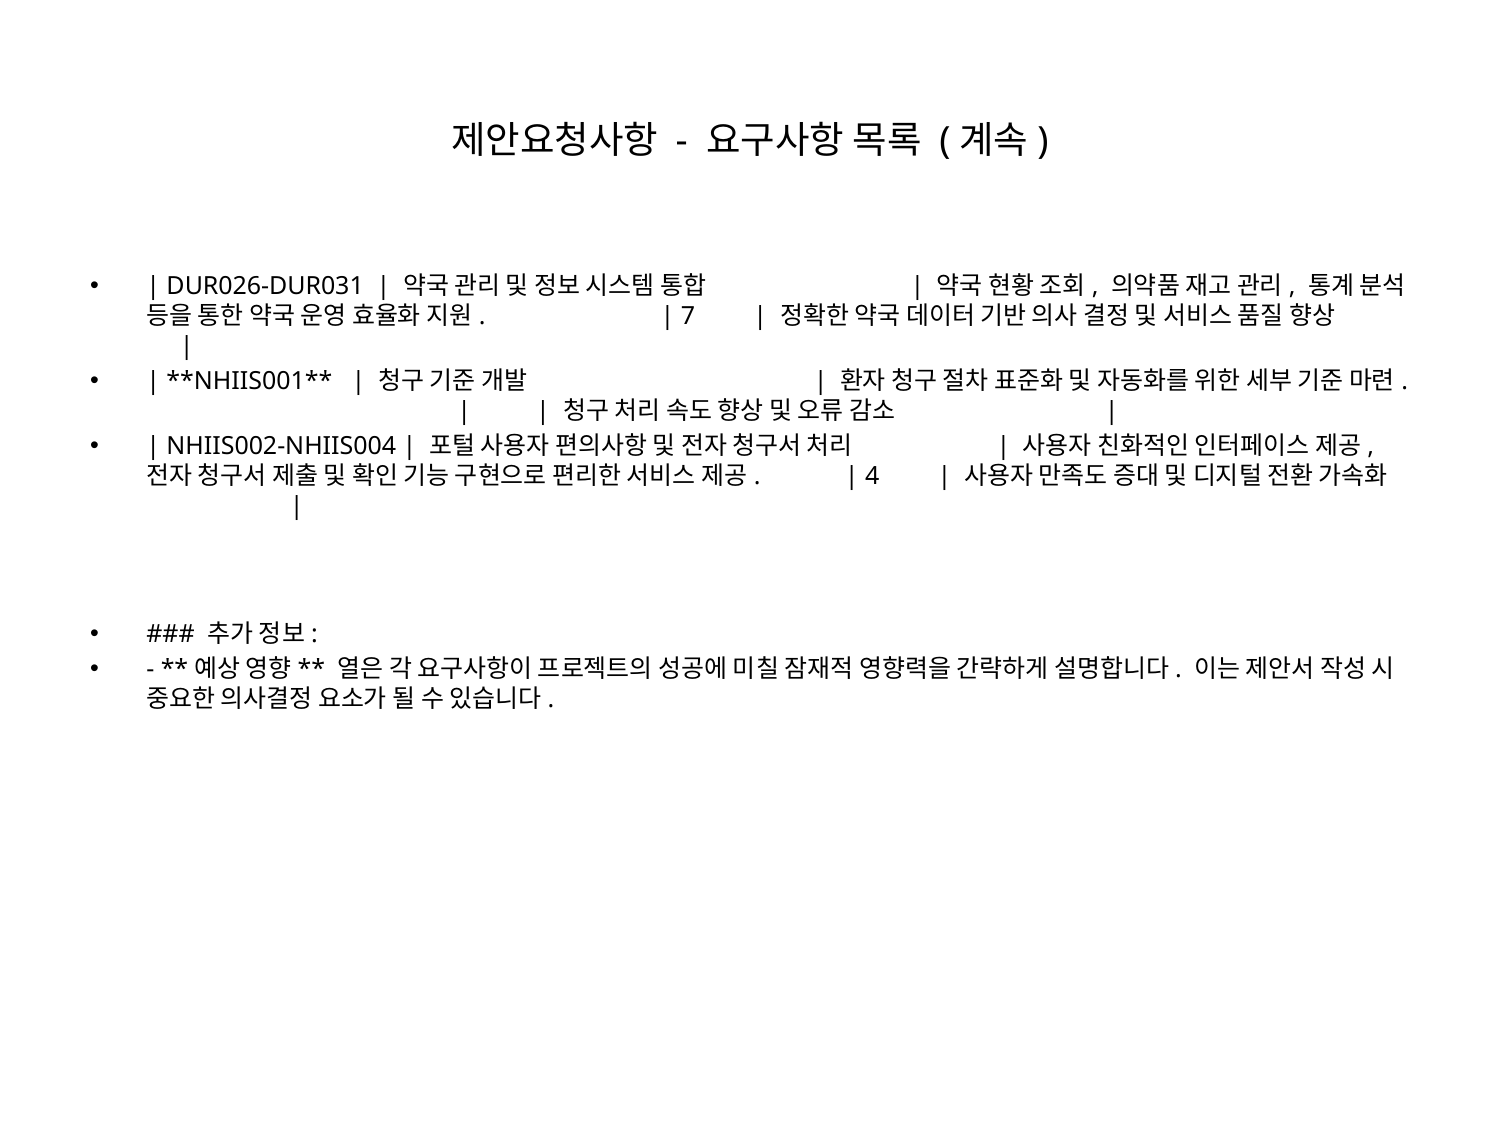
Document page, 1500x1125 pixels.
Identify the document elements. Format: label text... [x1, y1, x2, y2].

title 제안요청사항 - 요구사항 목록 (계속) [75, 45, 1425, 233]
list | DUR026-DUR031 | 약국 관리 및 정보 시스템 통합 | 약국 현황 조회, 의약품 재고 관리, 통계 분석 등을 통한 약국 운영 효율화 지원. | 7 | 정확한 약국 데이터 기반 의사 결정 및 서비스 품질 향상 | | **NHIIS001** | 청구 기준 개발 | 환자 청구 절차 표준화 및 자동화를 위한 세부 기준 마련. | | 청구 처리 속도 향상 및 오류 감소 | | NHIIS002-NHIIS004 | 포털 사용자 편의사항 및 전자 청구서 처리 | 사용자 친화적인 인터페이스 제공, 전자 청구서 제출 및 확인 기능 구현으로 편리한 서비스 제공. | 4 | 사용자 만족도 증대 및 디지털 전환 가속화 | ### 추가 정보: - **예상 영향** 열은 각 요구사항이 프로젝트의 성공에 미칠 잠재적 영향력을 간략하게 설명합니다. 이는 제안서 작성 시 중요한 의사결정 요소가 될 수 있습니다. [75, 262, 1425, 1005]
